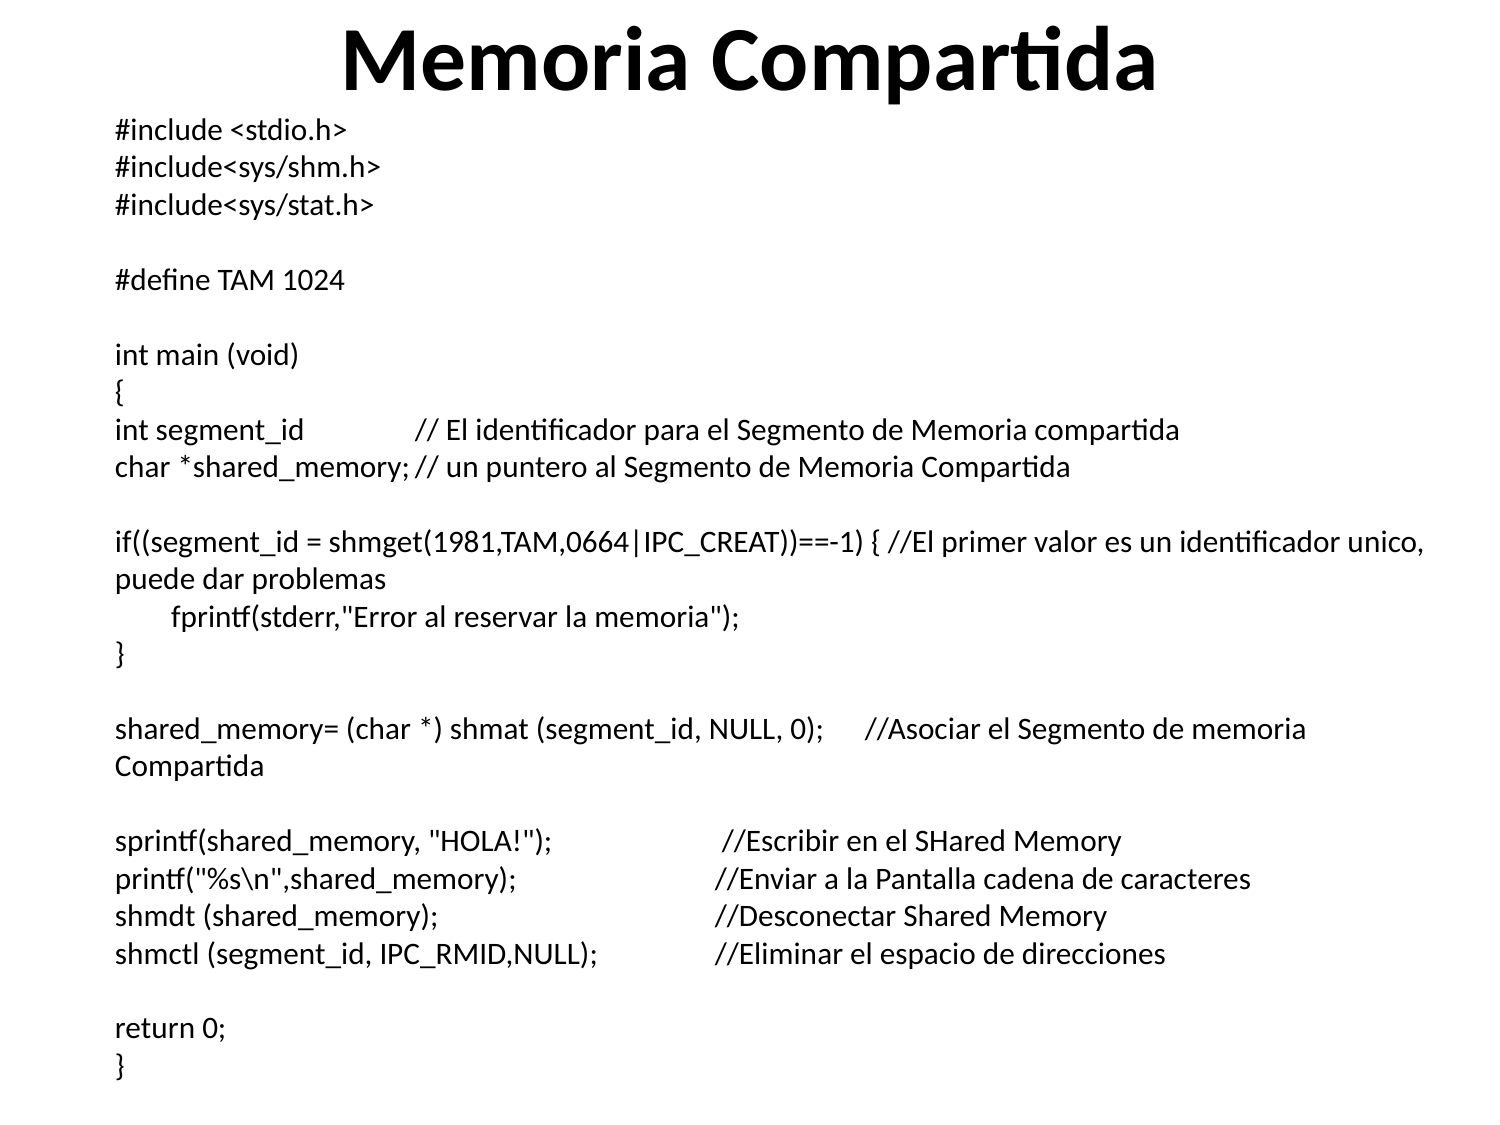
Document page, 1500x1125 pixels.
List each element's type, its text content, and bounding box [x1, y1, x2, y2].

text_box #include <stdio.h> #include<sys/shm.h> #include<sys/stat.h> #define TAM 1024 int main (void) { int segment_id // El identificador para el Segmento de Memoria compartida char *shared_memory; // un puntero al Segmento de Memoria Compartida if((segment_id = shmget(1981,TAM,0664|IPC_CREAT))==-1) { //El primer valor es un identificador unico, puede dar problemas fprintf(stderr,"Error al reservar la memoria"); } shared_memory= (char *) shmat (segment_id, NULL, 0); //Asociar el Segmento de memoria Compartida sprintf(shared_memory, "HOLA!"); //Escribir en el SHared Memory printf("%s\n",shared_memory); //Enviar a la Pantalla cadena de caracteres shmdt (shared_memory); //Desconectar Shared Memory shmctl (segment_id, IPC_RMID,NULL); //Eliminar el espacio de direcciones return 0; } [100, 101, 1471, 1090]
title Memoria Compartida [75, 0, 1425, 148]
